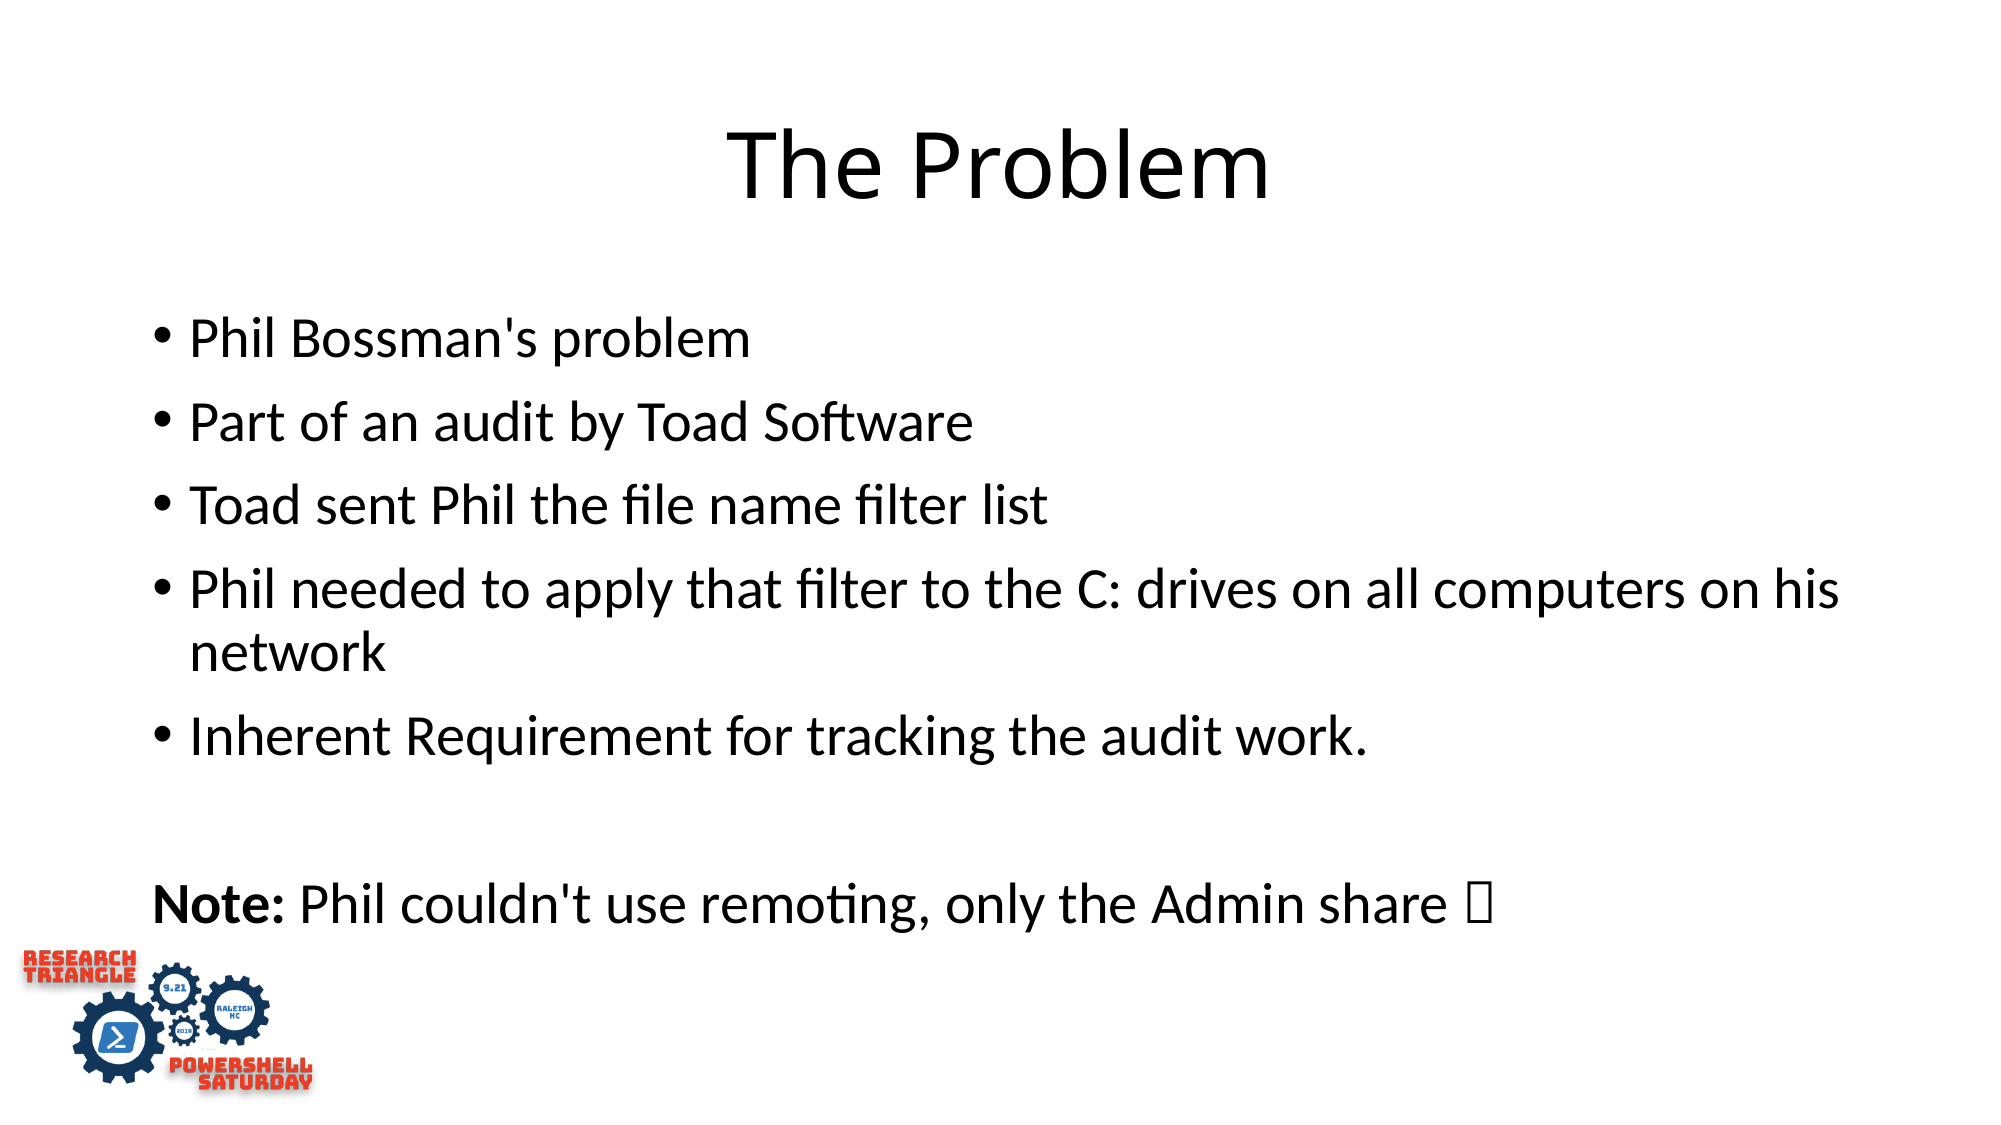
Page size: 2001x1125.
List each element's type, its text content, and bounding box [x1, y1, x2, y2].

list Phil Bossman's problem Part of an audit by Toad Software Toad sent Phil the file name filter list Phil needed to apply that filter to the C: drives on all computers on his network Inherent Requirement for tracking the audit work. Note: Phil couldn't use remoting, only the Admin share  [137, 299, 1863, 1014]
picture [22, 947, 313, 1108]
title The Problem [137, 59, 1863, 278]
